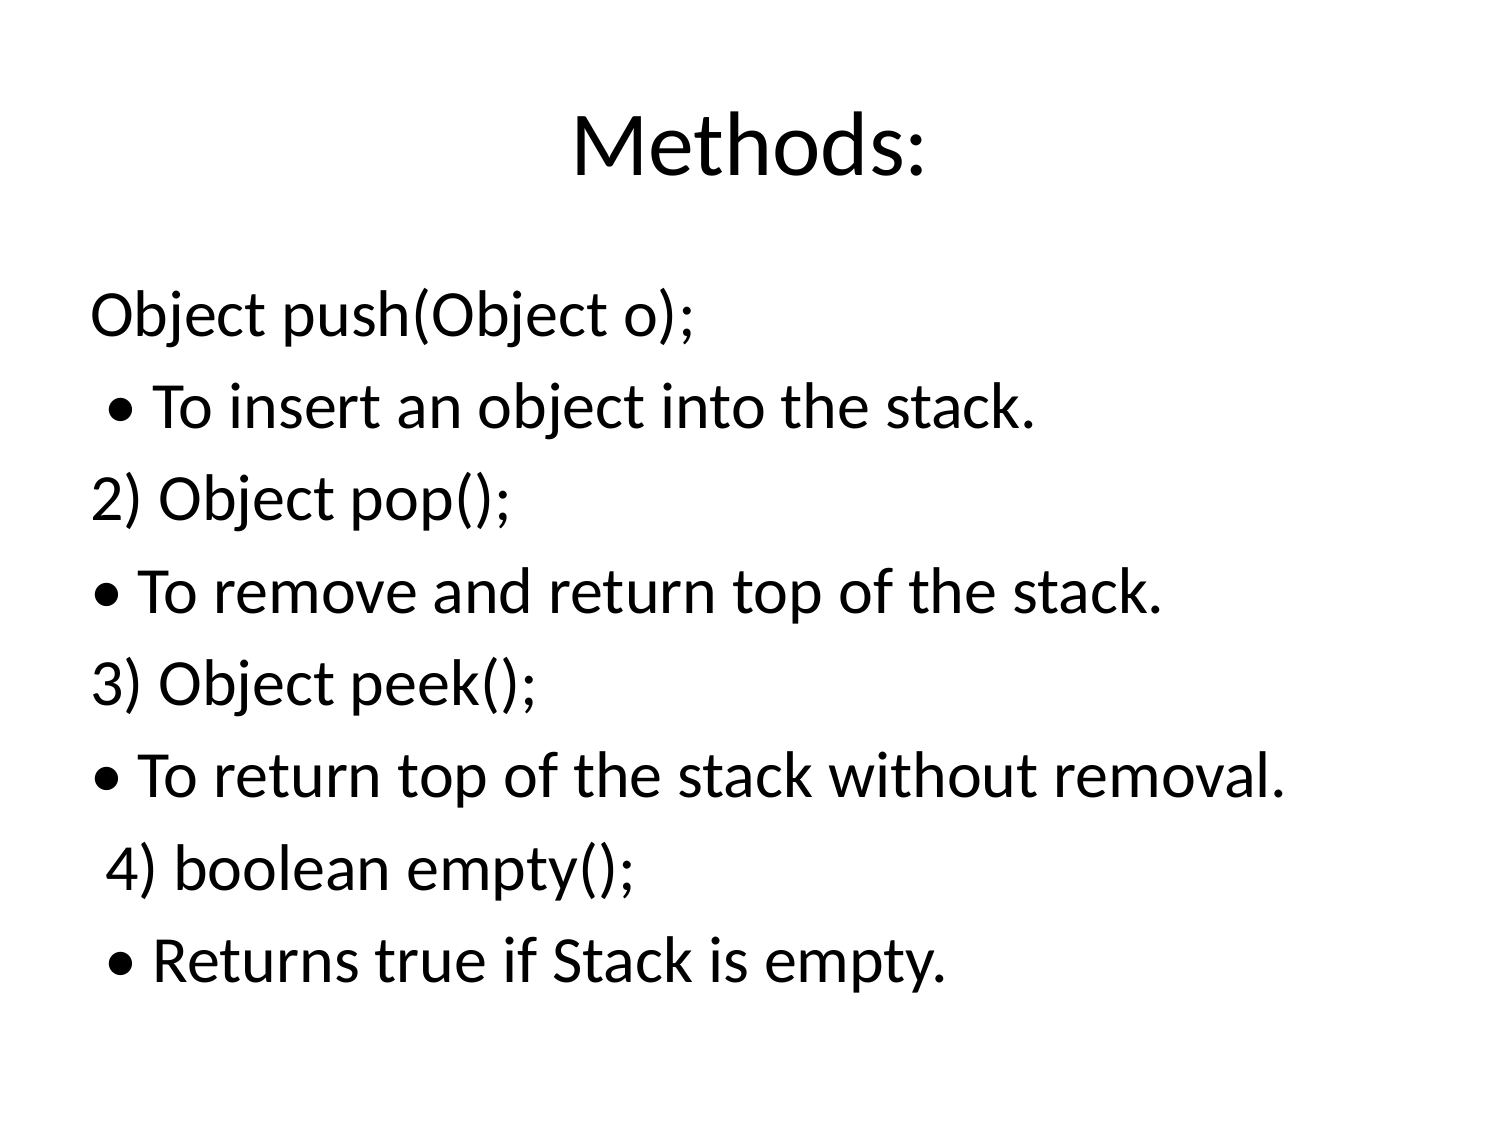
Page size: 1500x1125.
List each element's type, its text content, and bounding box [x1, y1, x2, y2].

list Object push(Object o); • To insert an object into the stack. 2) Object pop(); • To remove and return top of the stack. 3) Object peek(); • To return top of the stack without removal. 4) boolean empty(); • Returns true if Stack is empty. [75, 262, 1425, 1005]
title Methods: [75, 45, 1425, 233]
